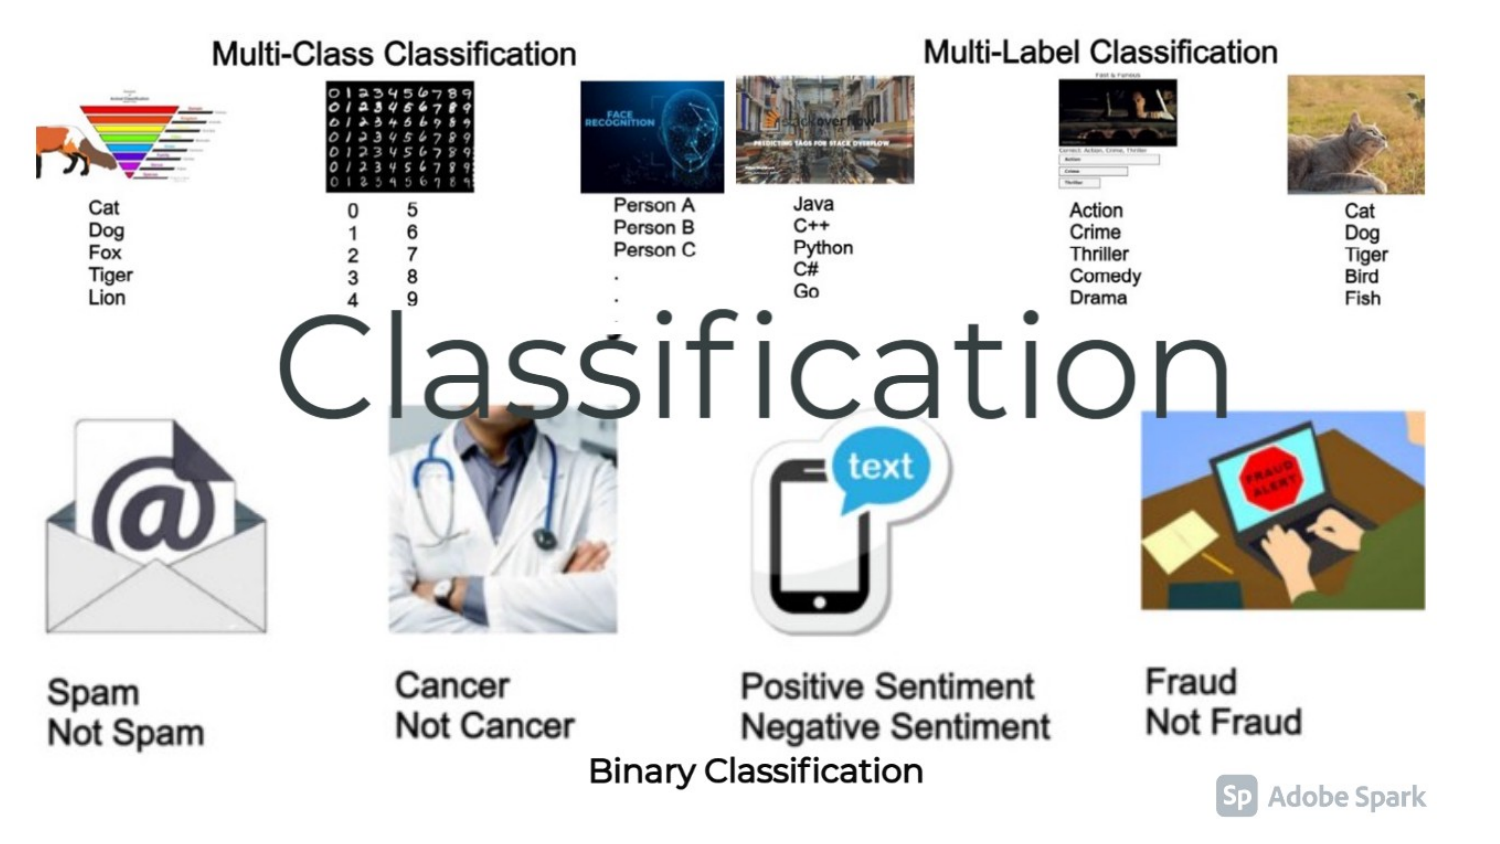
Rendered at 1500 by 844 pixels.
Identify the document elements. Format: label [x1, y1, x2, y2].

picture [24, 24, 1437, 819]
